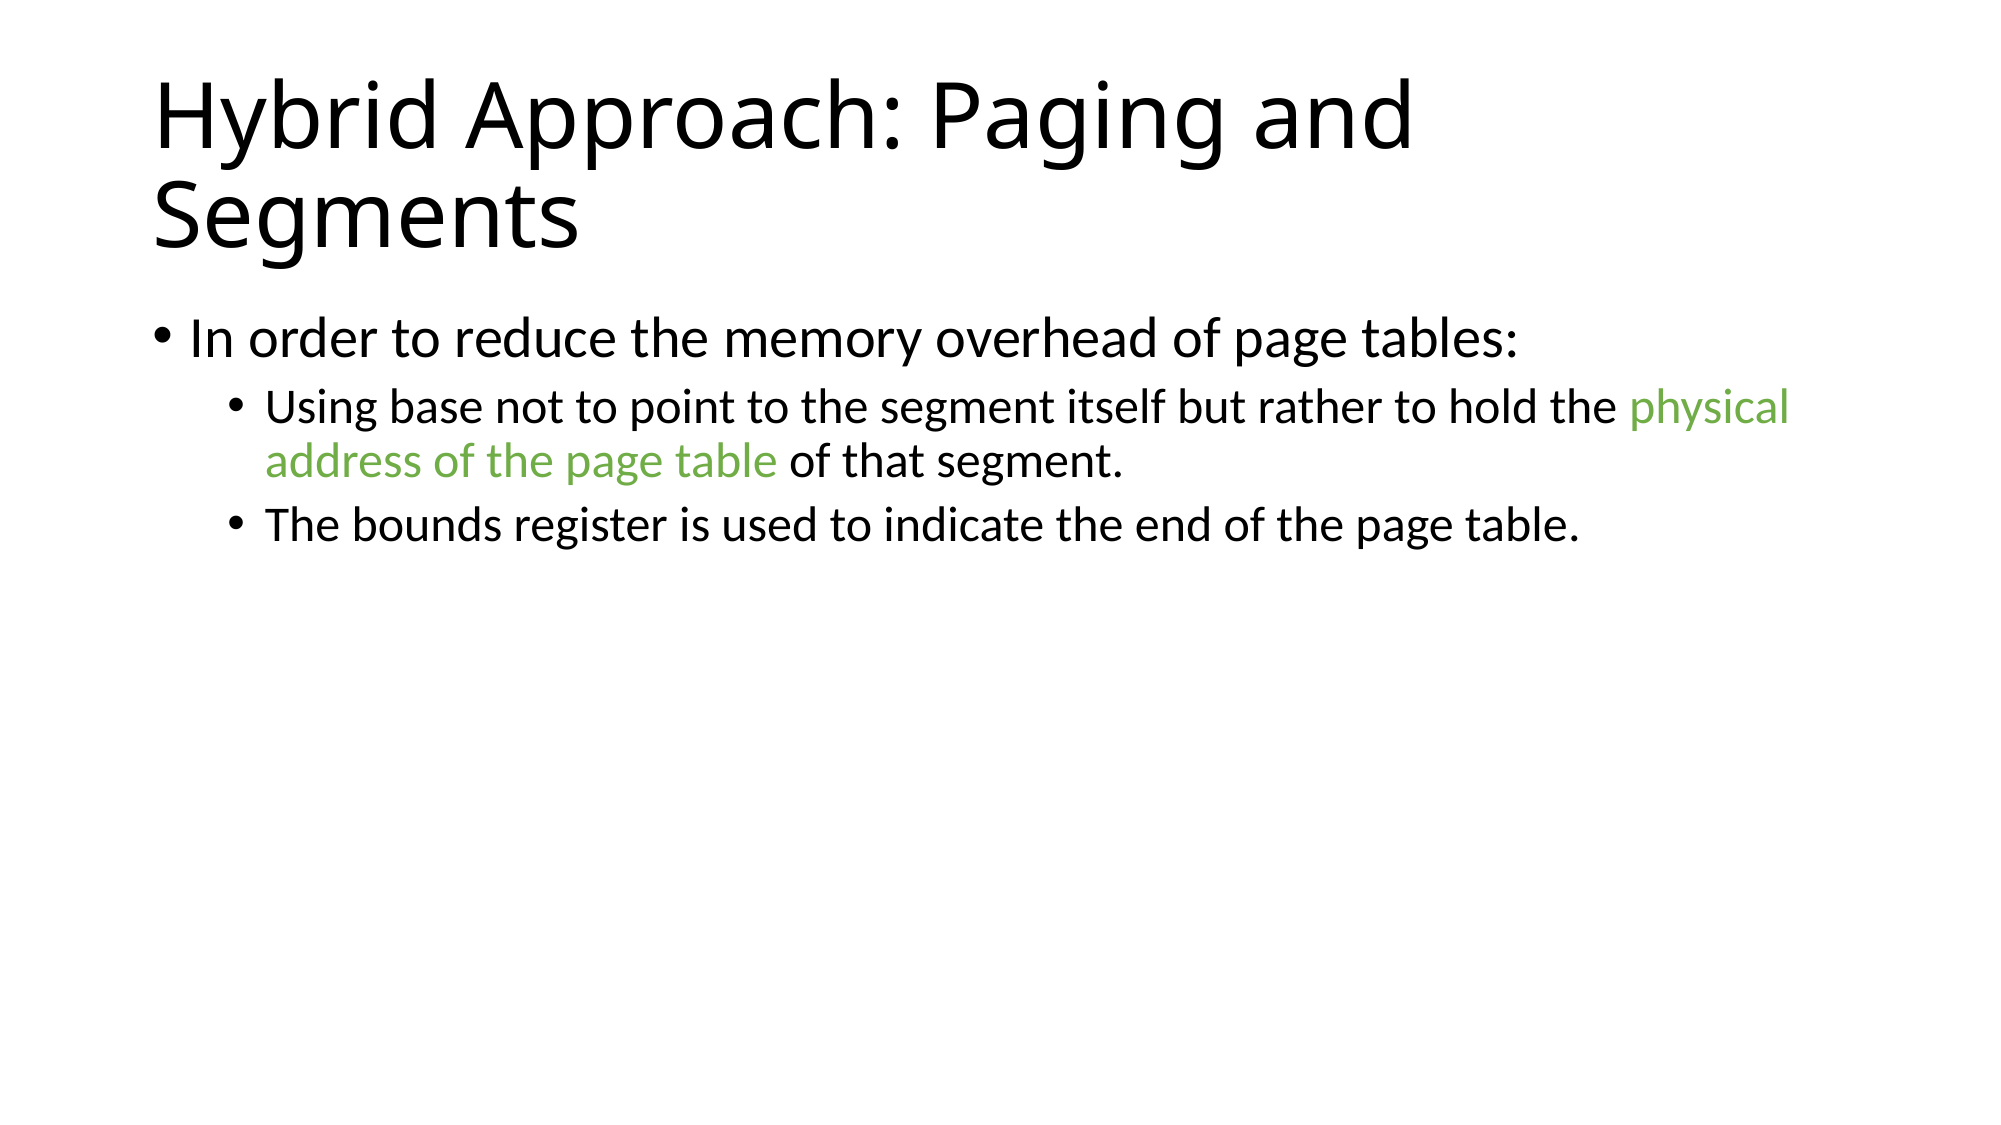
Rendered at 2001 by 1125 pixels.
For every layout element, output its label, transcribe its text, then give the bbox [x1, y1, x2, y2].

list In order to reduce the memory overhead of page tables: Using base not to point to the segment itself but rather to hold the physical address of the page table of that segment. The bounds register is used to indicate the end of the page table. [137, 299, 1863, 1014]
title Hybrid Approach: Paging and Segments [137, 59, 1863, 278]
